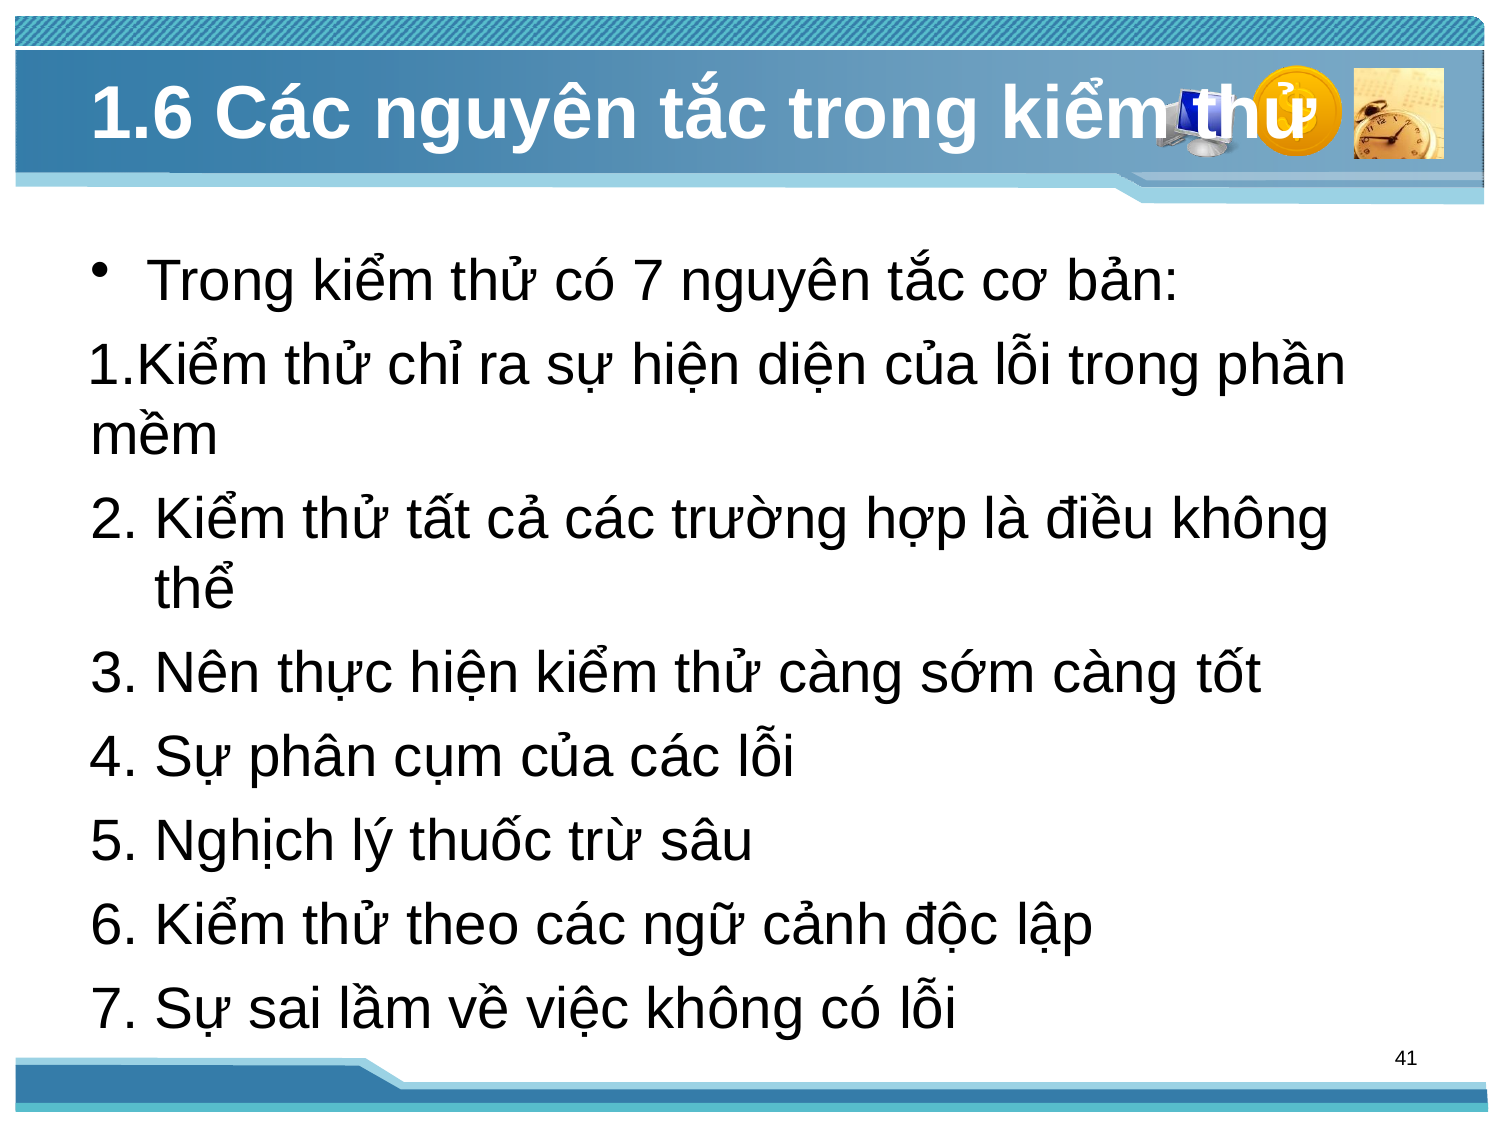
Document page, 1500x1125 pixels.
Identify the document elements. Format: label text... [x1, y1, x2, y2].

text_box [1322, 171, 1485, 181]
picture [15, 16, 1485, 46]
picture [15, 50, 1485, 188]
picture [1322, 181, 1485, 188]
slide_number 41 [1388, 1044, 1424, 1125]
text_box Trong kiểm thử có 7 nguyên tắc cơ bản: Kiểm thử chỉ ra sự hiện diện của lỗi trong phần mềm Kiểm thử tất cả các trường hợp là điều không thể Nên thực hiện kiểm thử càng sớm càng tốt Sự phân cụm của các lỗi Nghịch lý thuốc trừ sâu Kiểm thử theo các ngữ cảnh độc lập Sự sai lầm về việc không có lỗi [87, 225, 1435, 1040]
title 1.6 Các nguyên tắc trong kiểm thử [87, 61, 1322, 225]
